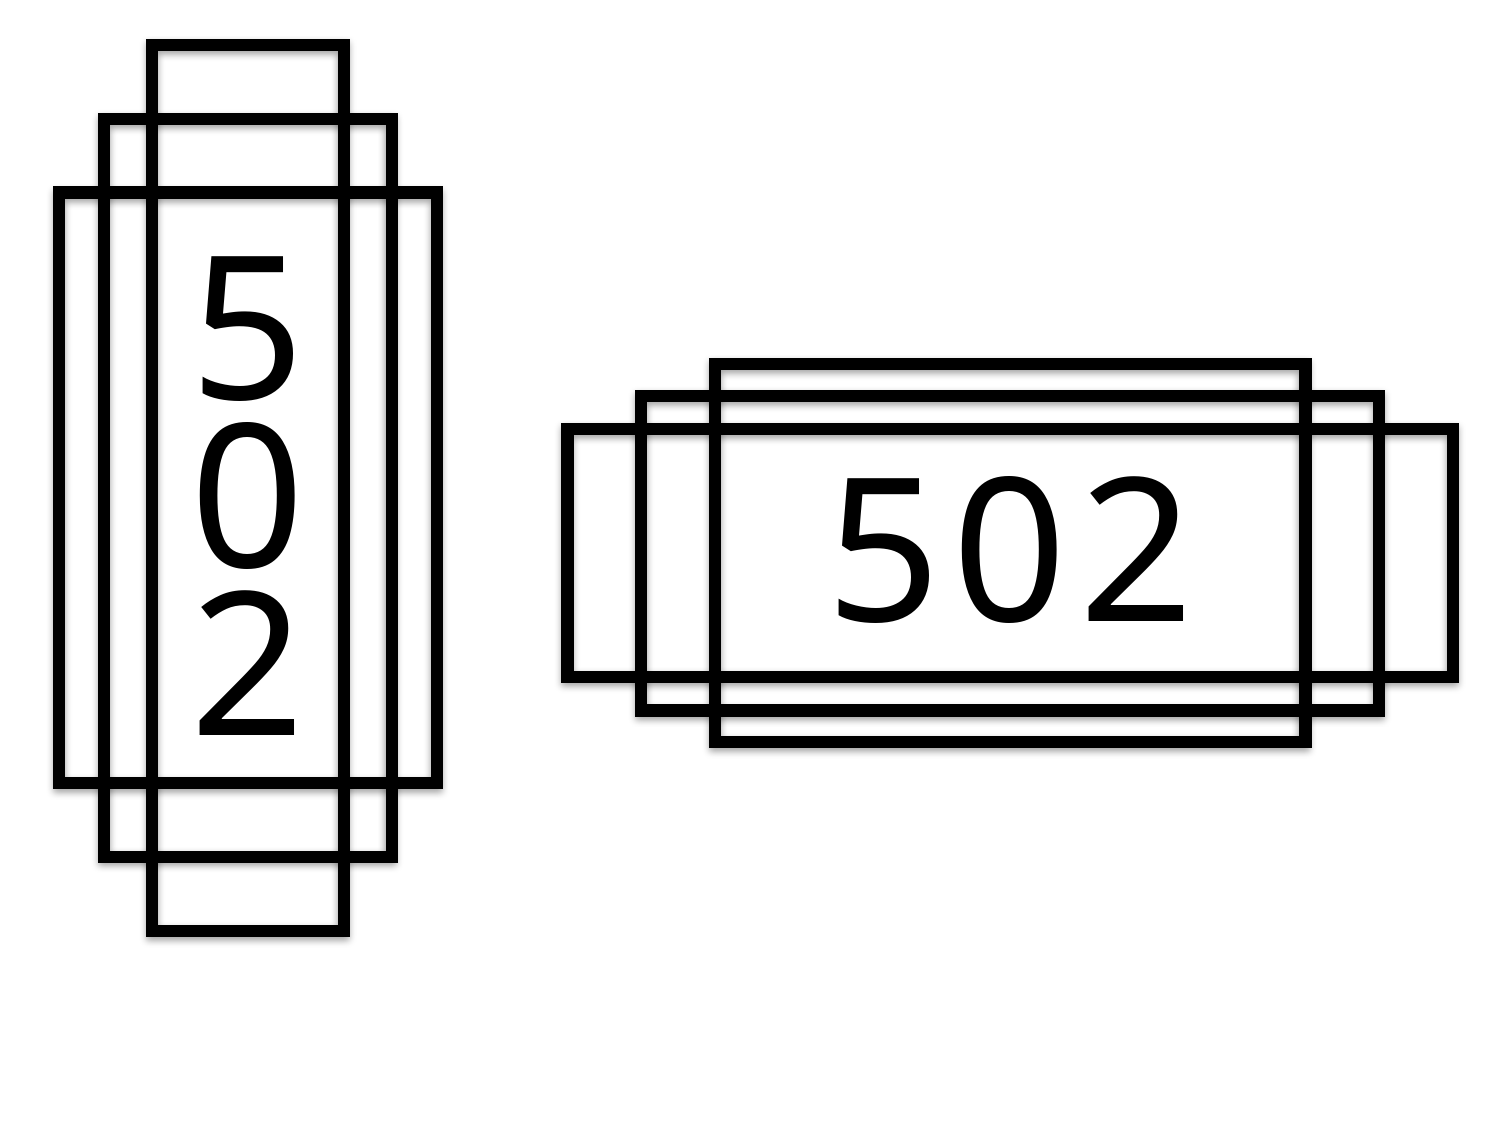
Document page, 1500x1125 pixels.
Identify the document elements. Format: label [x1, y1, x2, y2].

text_box [58, 44, 438, 932]
text_box [567, 363, 1454, 743]
